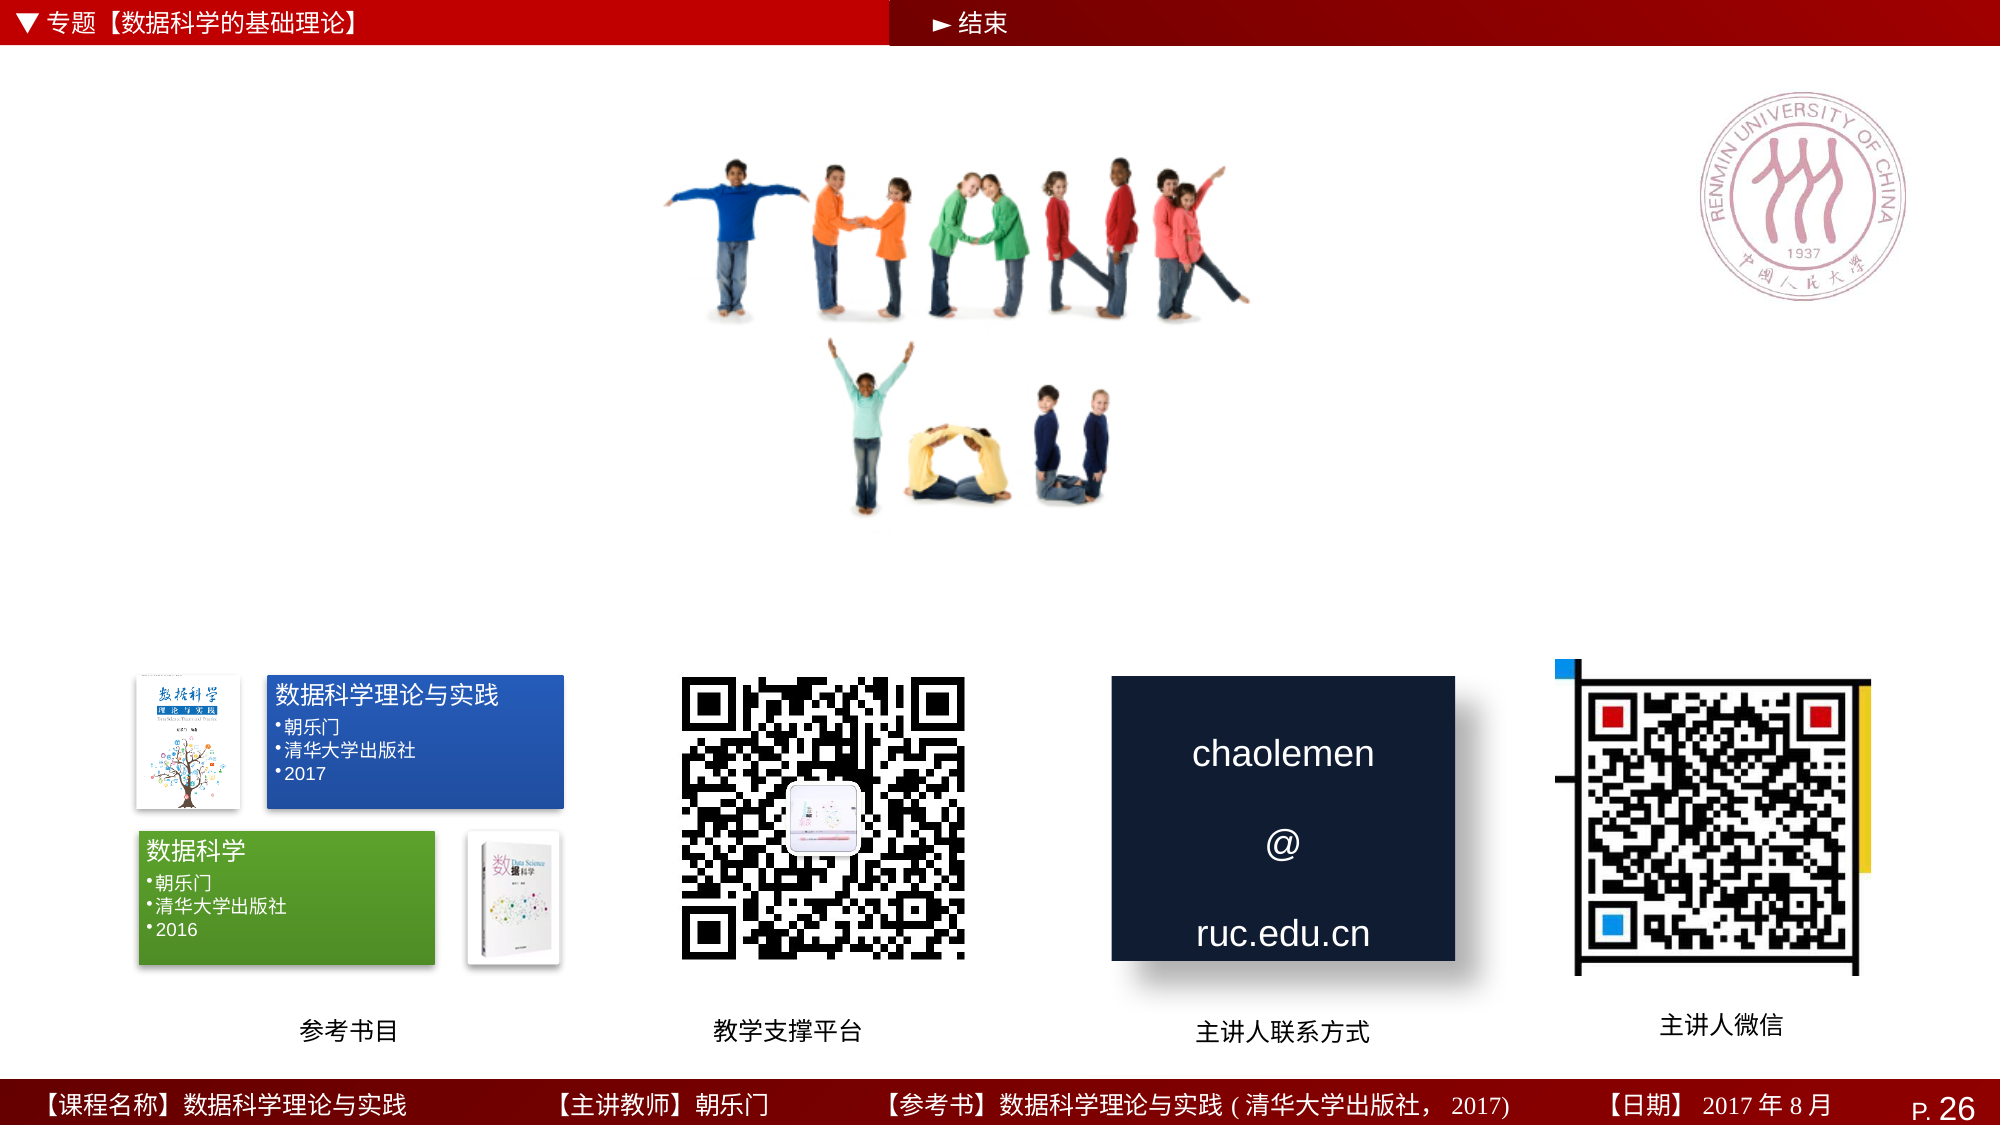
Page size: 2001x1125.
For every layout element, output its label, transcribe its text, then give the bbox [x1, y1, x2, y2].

text_box 主讲人微信 [1592, 1002, 1852, 1047]
picture [1555, 659, 1872, 976]
picture [1696, 89, 1910, 304]
text_box 教学支撑平台 [659, 1008, 918, 1053]
list ►结束 [917, 0, 1493, 36]
text_box chaolemen @ ruc.edu.cn [1108, 672, 1459, 965]
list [129, 640, 571, 1000]
list ▼专题【数据科学的基础理论】 [0, 0, 725, 43]
text_box 主讲人联系方式 [1154, 1009, 1413, 1055]
text_box 参考书目 [220, 1008, 480, 1053]
picture [659, 654, 987, 982]
picture [633, 113, 1284, 550]
